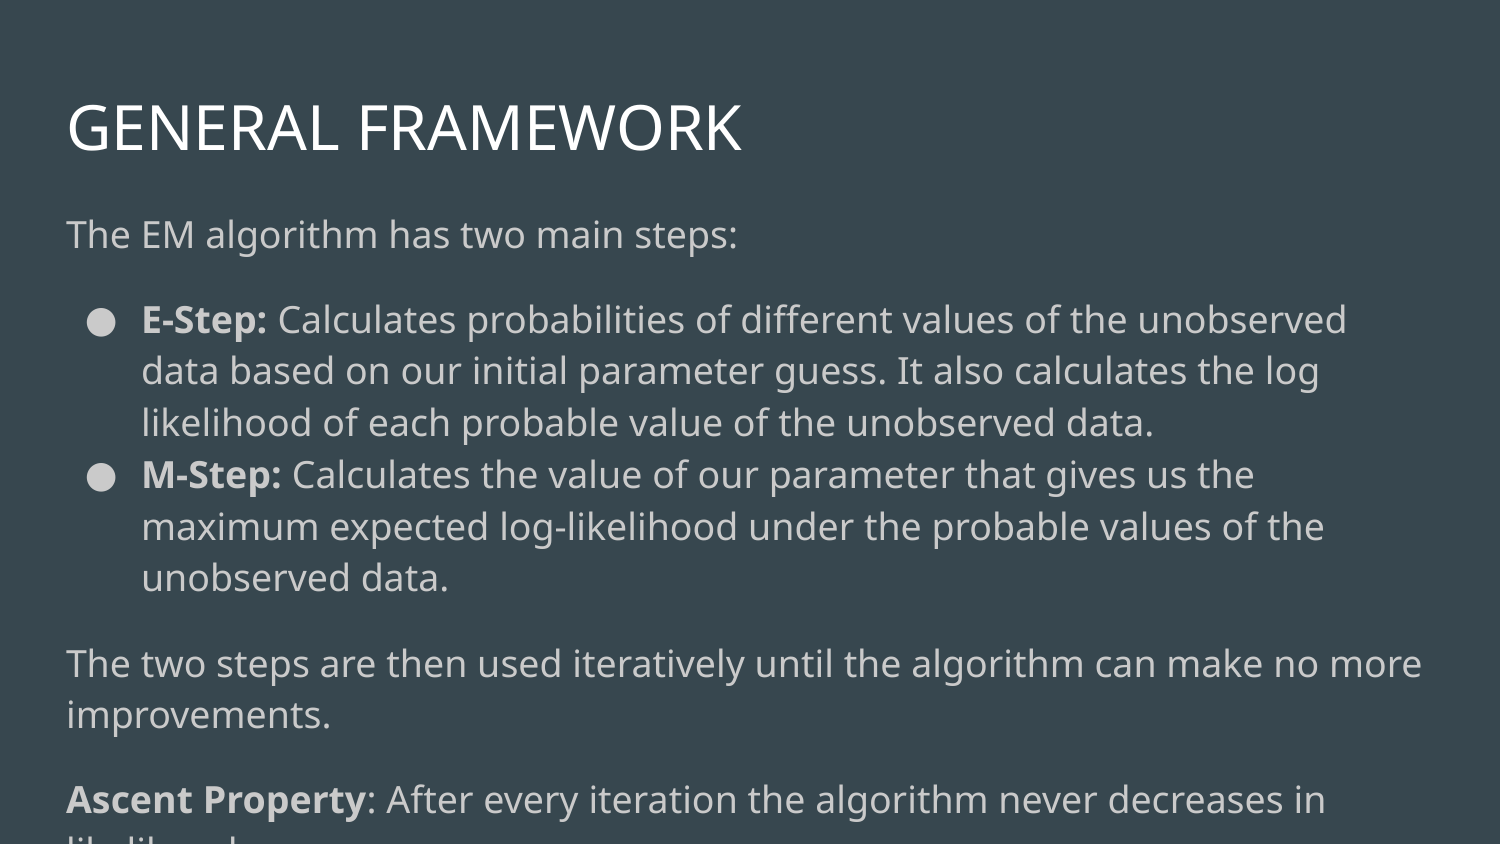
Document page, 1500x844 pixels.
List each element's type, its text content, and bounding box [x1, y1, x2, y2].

title GENERAL FRAMEWORK [51, 72, 1449, 167]
list The EM algorithm has two main steps: E-Step: Calculates probabilities of different values of the unobserved data based on our initial parameter guess. It also calculates the log likelihood of each probable value of the unobserved data. M-Step: Calculates the value of our parameter that gives us the maximum expected log-likelihood under the probable values of the unobserved data. The two steps are then used iteratively until the algorithm can make no more improvements. Ascent Property: After every iteration the algorithm never decreases in likelihood. [51, 189, 1449, 750]
